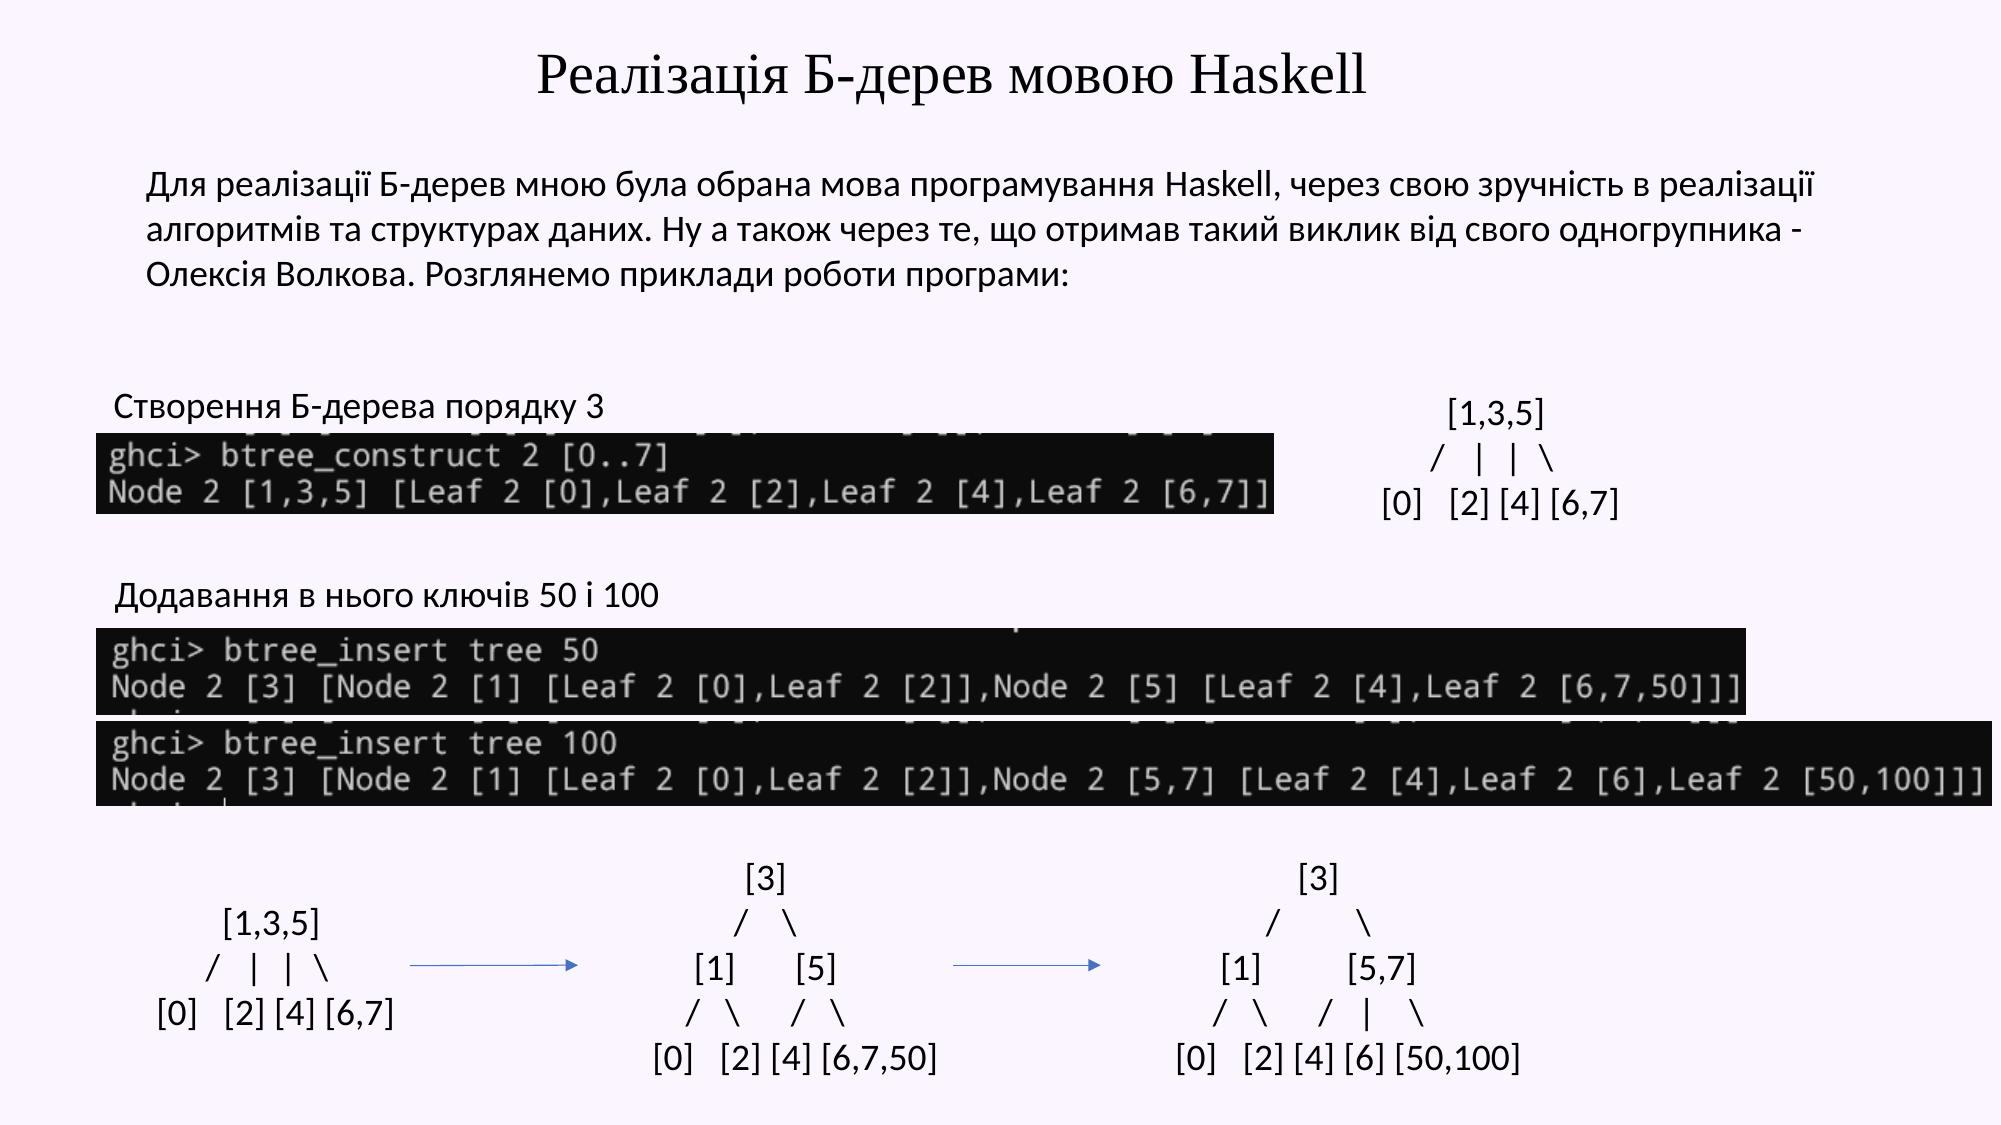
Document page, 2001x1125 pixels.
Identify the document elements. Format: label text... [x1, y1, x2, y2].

text_box Для реалізації Б-дерев мною була обрана мова програмування Haskell, через свою зручність в реалізації алгоритмів та структурах даних. Ну а також через те, що отримав такий виклик від свого одногрупника - Олексія Волкова. Розглянемо приклади роботи програми: [131, 151, 1869, 301]
text_box [1,3,5] / | | \ [0] [2] [4] [6,7] [1357, 380, 1635, 531]
text_box [3] / \ [1] [5,7] / \ / | \ [0] [2] [4] [6] [50,100] [1100, 845, 1537, 1086]
text_box [1,3,5] / | | \ [0] [2] [4] [6,7] [132, 890, 410, 1041]
picture [96, 721, 1992, 806]
picture [96, 433, 1274, 514]
text_box Додавання в нього ключів 50 і 100 [99, 562, 675, 623]
text_box [3] / \ [1] [5] / \ / \ [0] [2] [4] [6,7,50] [577, 845, 954, 1086]
text_box Створення Б-дерева порядку 3 [99, 373, 620, 433]
picture [96, 628, 1746, 715]
text_box Реалізація Б-дерев мовою Haskell [521, 27, 1383, 113]
